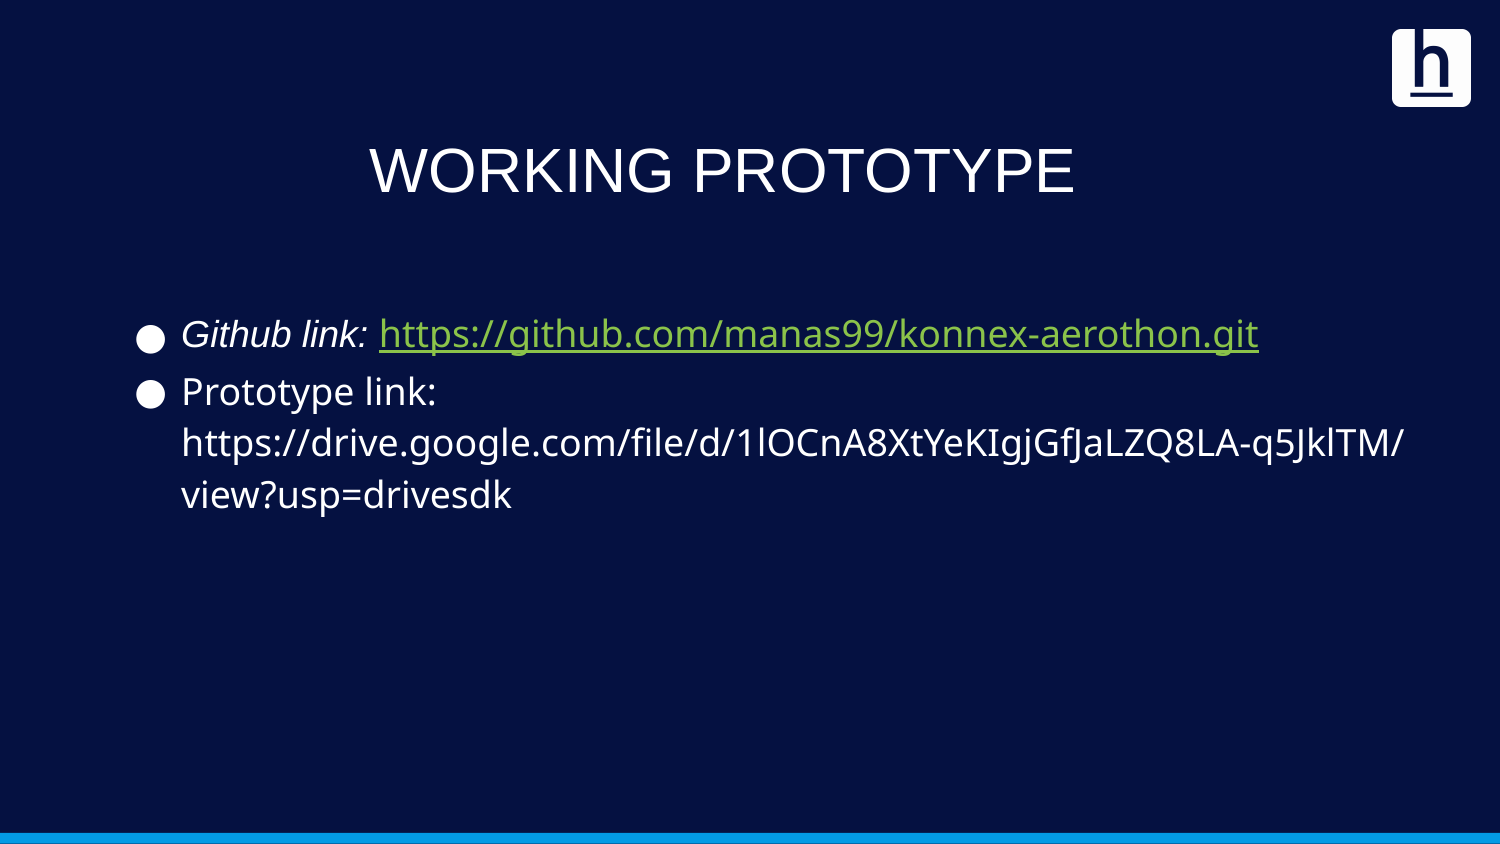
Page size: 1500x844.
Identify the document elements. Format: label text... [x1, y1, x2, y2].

list Github link: https://github.com/manas99/konnex-aerothon.git Prototype link: https://drive.google.com/file/d/1lOCnA8XtYeKIgjGfJaLZQ8LA-q5JklTM/view?usp=drivesdk [0, 242, 1450, 801]
title WORKING PROTOTYPE [37, 41, 1410, 242]
picture [1392, 29, 1471, 107]
